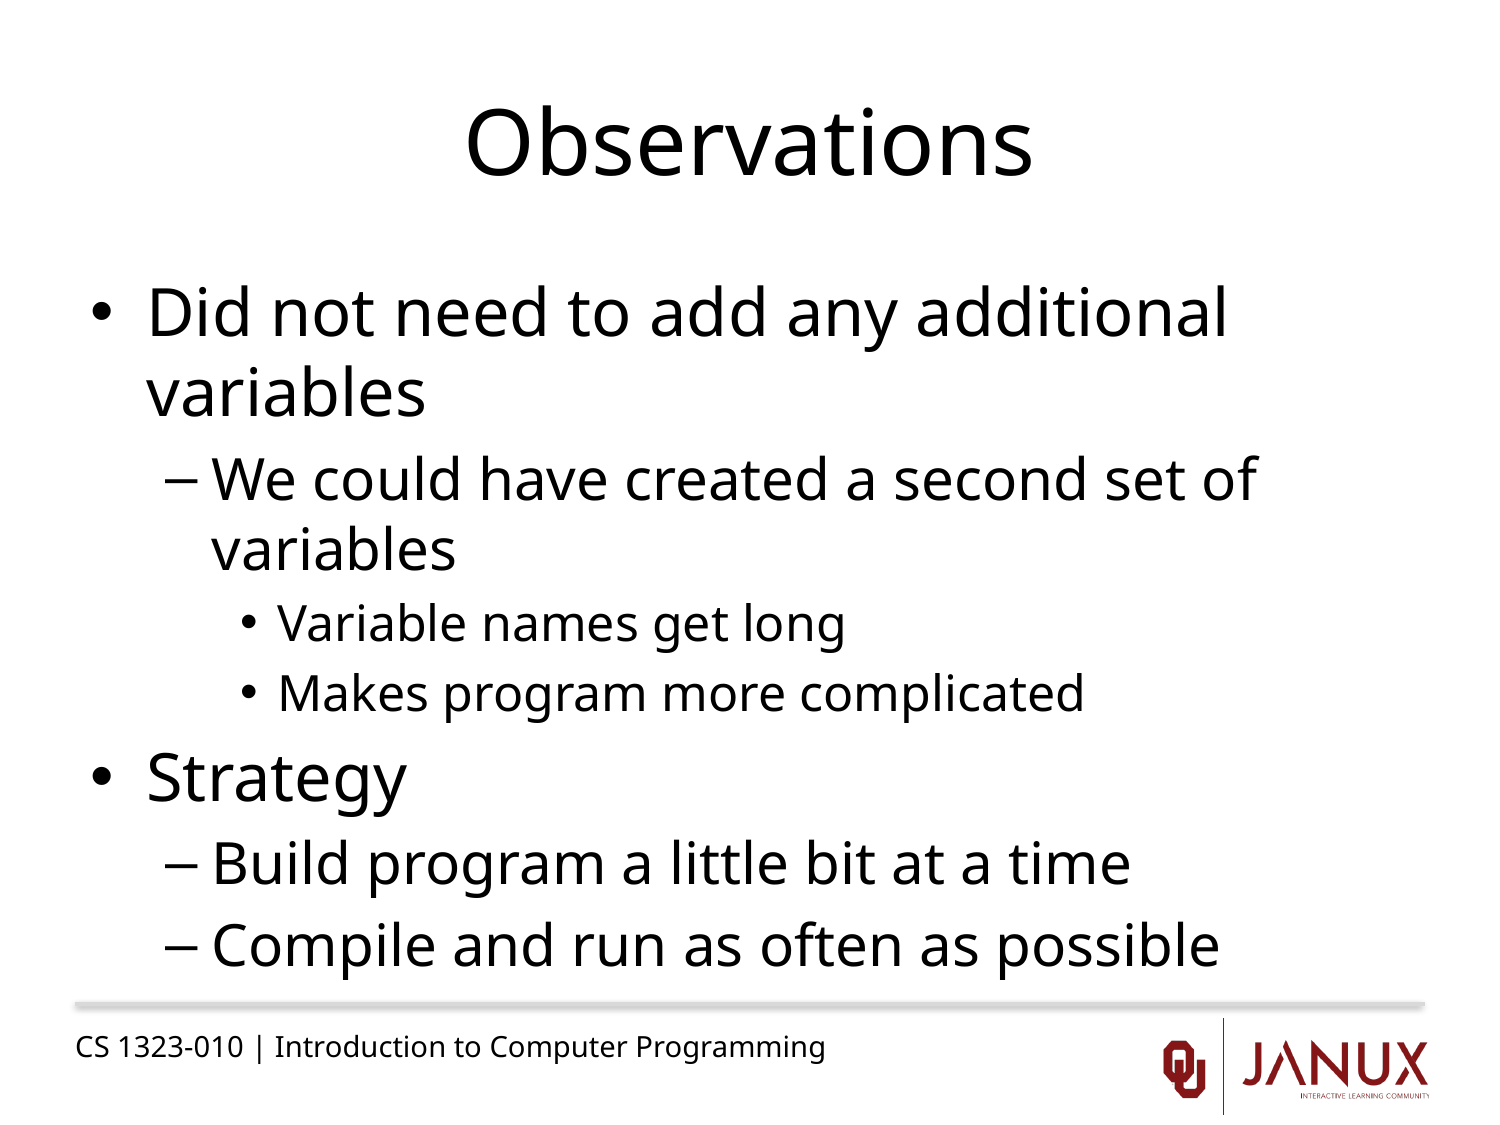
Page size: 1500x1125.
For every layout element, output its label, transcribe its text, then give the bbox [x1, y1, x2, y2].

title Observations [75, 45, 1425, 233]
list Did not need to add any additional variables We could have created a second set of variables Variable names get long Makes program more complicated Strategy Build program a little bit at a time Compile and run as often as possible [75, 262, 1425, 1005]
